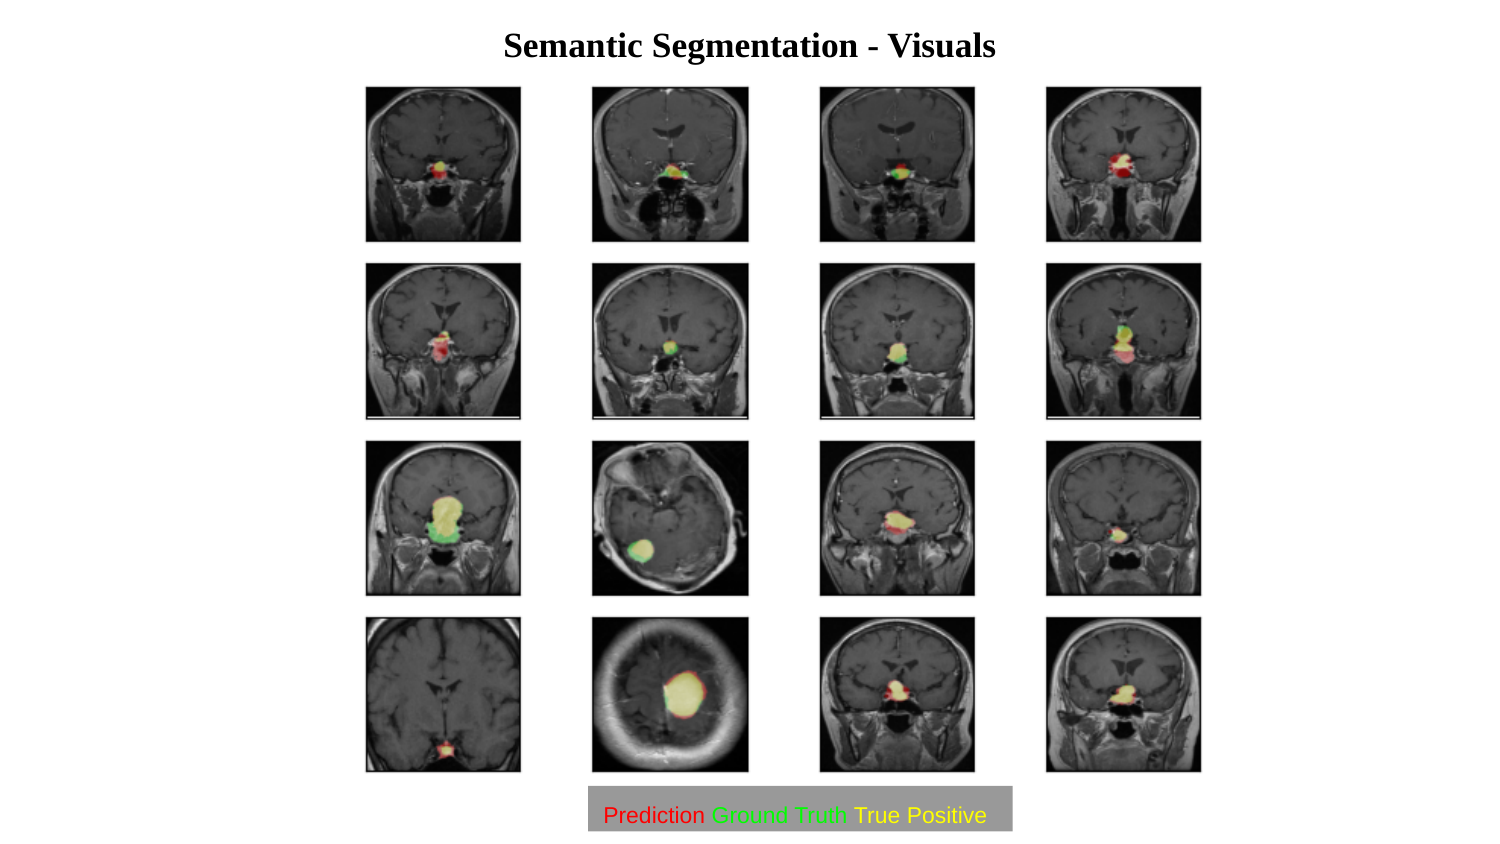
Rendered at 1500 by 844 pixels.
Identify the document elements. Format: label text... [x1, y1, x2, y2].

picture [351, 72, 1216, 786]
title Semantic Segmentation - Visuals [51, 0, 1449, 80]
text_box Prediction Ground Truth True Positive [588, 793, 1013, 832]
